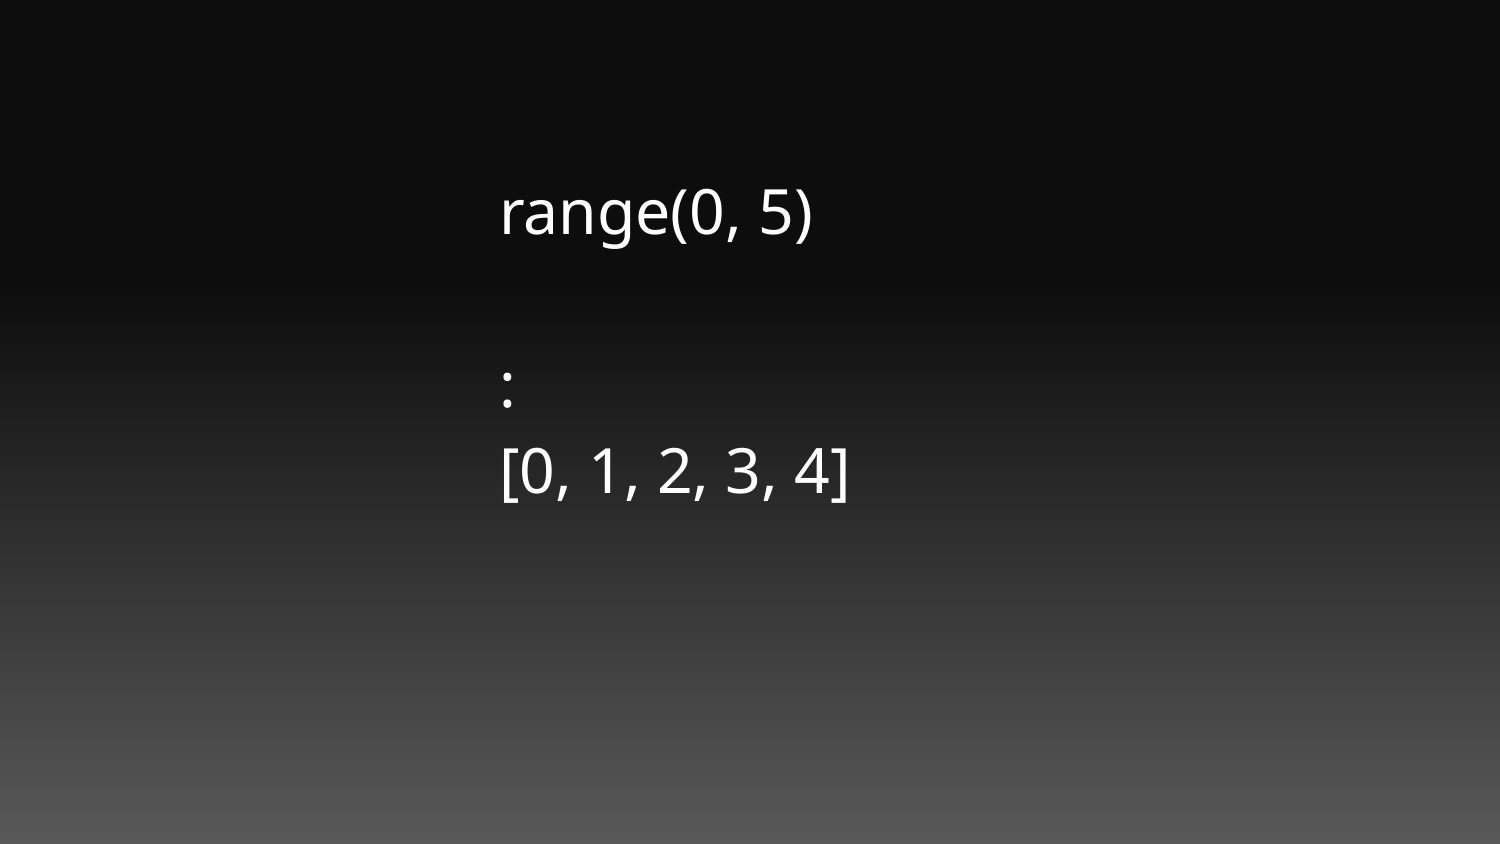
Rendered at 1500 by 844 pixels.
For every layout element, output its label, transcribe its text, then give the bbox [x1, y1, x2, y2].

text_box range(0, 5) : [0, 1, 2, 3, 4] [484, 146, 1148, 776]
